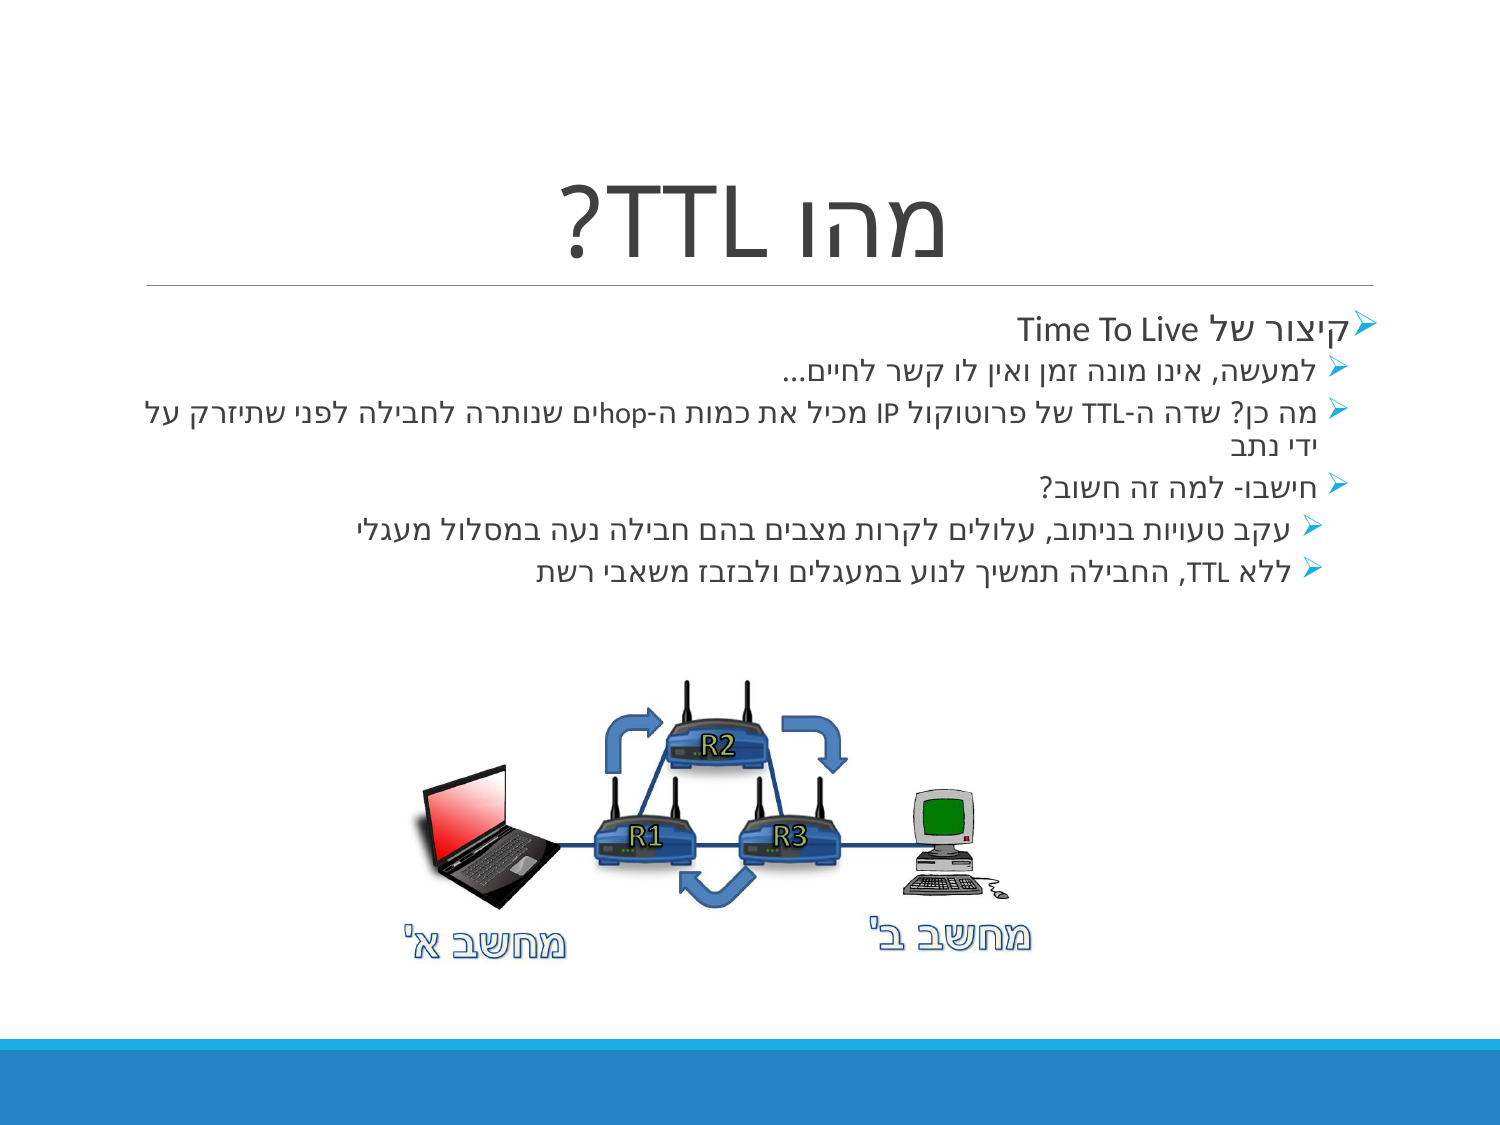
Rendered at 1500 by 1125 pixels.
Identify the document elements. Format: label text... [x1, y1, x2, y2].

list קיצור של Time To Live למעשה, אינו מונה זמן ואין לו קשר לחיים... מה כן? שדה ה-TTL של פרוטוקול IP מכיל את כמות ה-hopים שנותרה לחבילה לפני שתיזרק על ידי נתב חישבו- למה זה חשוב? עקב טעויות בניתוב, עלולים לקרות מצבים בהם חבילה נעה במסלול מעגלי ללא TTL, החבילה תמשיך לנוע במעגלים ולבזבז משאבי רשת [135, 302, 1373, 598]
picture [383, 668, 1053, 982]
title מהו TTL? [135, 47, 1373, 285]
